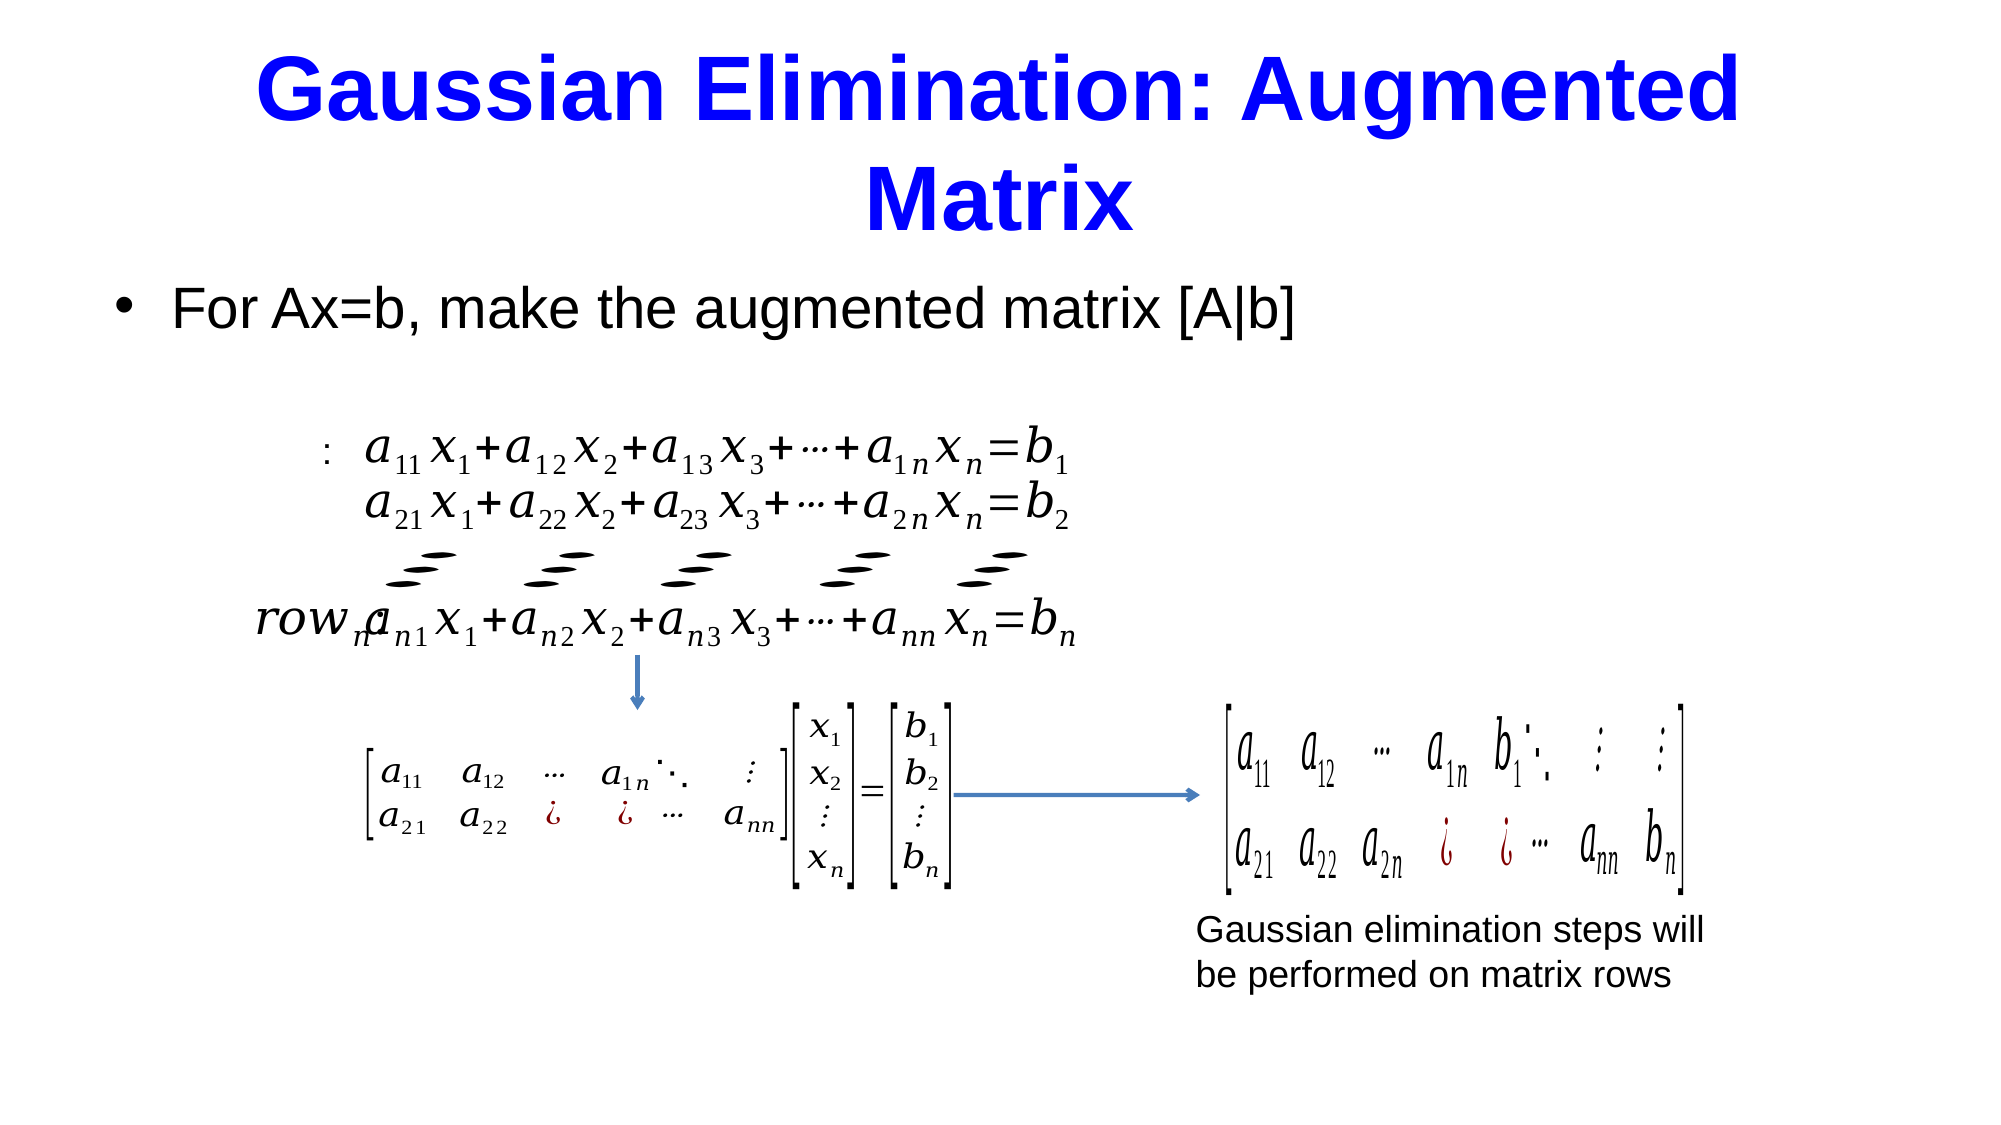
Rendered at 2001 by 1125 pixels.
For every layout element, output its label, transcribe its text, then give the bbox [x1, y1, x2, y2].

title Gaussian Elimination: Augmented Matrix [99, 44, 1901, 233]
text_box Gaussian elimination steps will be performed on matrix rows [1180, 897, 1731, 1003]
list For Ax=b, make the augmented matrix [A|b] [99, 262, 1901, 1006]
